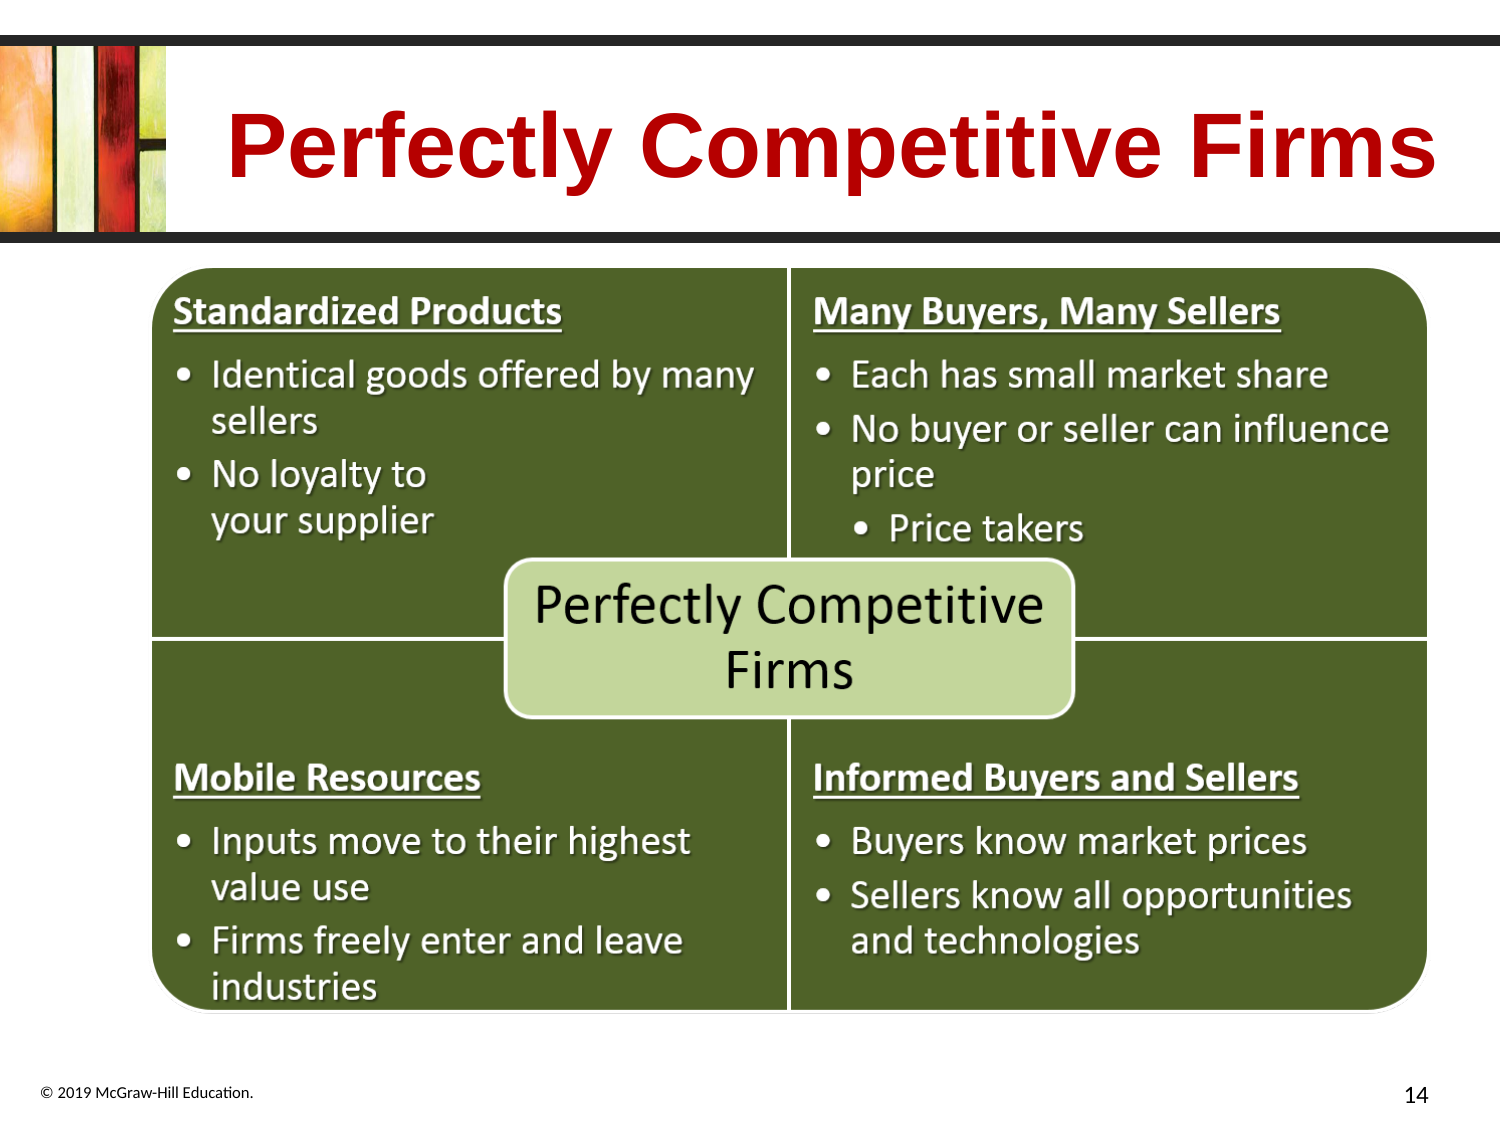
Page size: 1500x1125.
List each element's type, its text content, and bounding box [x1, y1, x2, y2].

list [146, 264, 1431, 1041]
title Perfectly Competitive Firms [170, 45, 1496, 238]
picture [0, 46, 166, 232]
